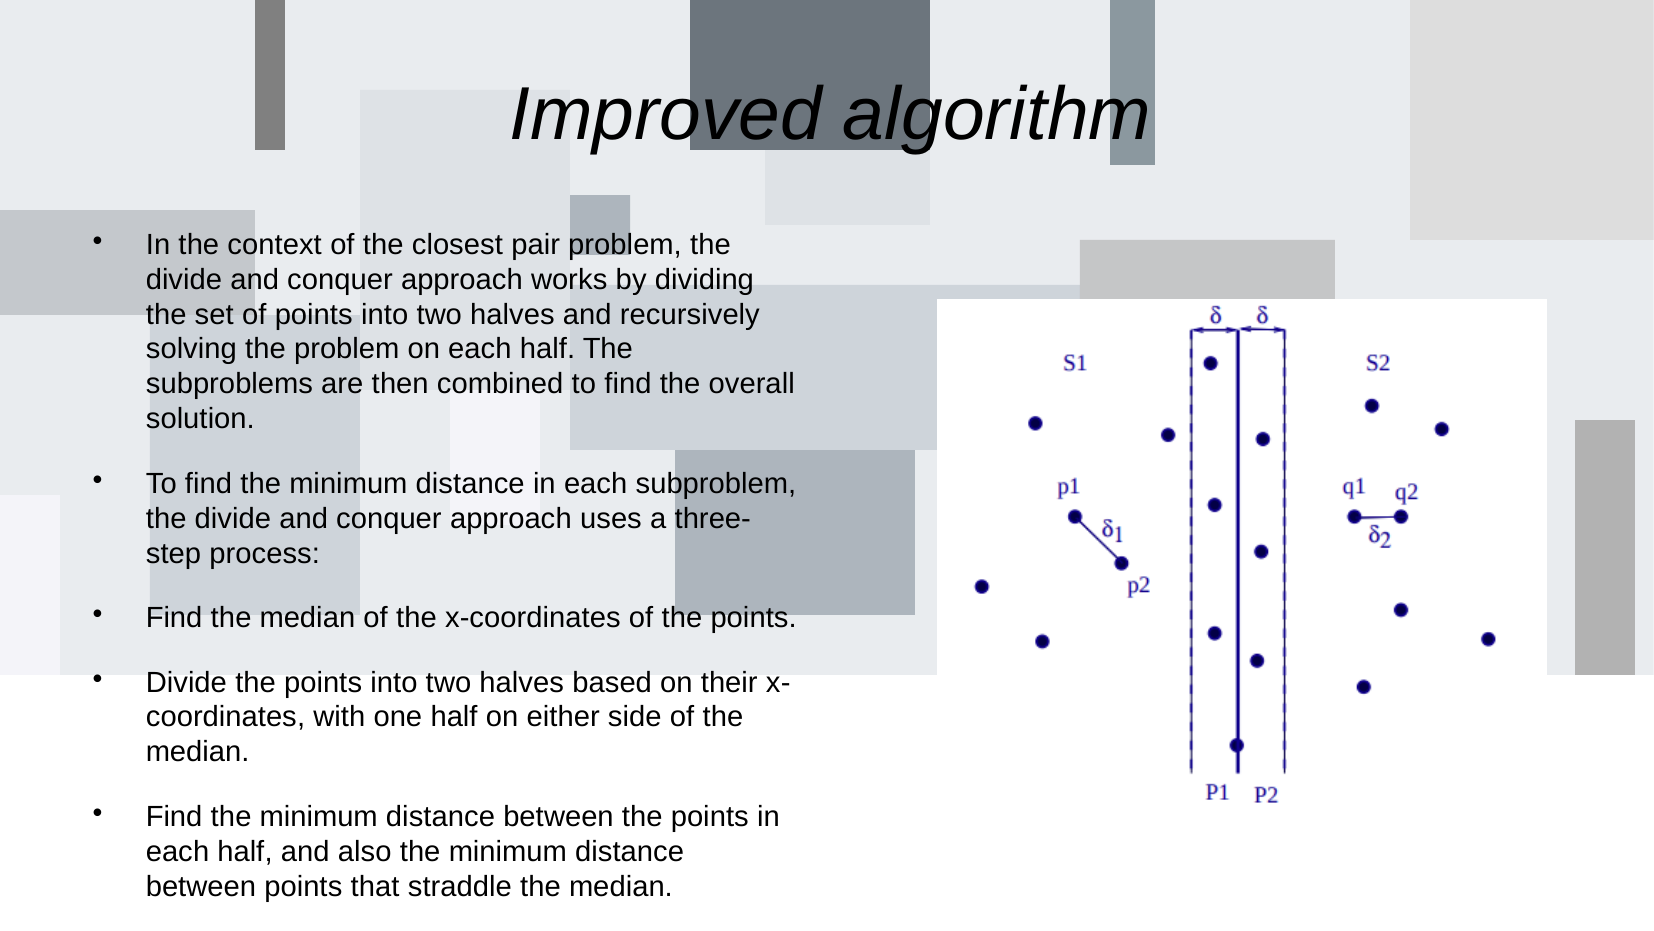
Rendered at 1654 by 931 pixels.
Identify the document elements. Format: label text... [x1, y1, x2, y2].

list In the context of the closest pair problem, the divide and conquer approach works by dividing the set of points into two halves and recursively solving the problem on each half. The subproblems are then combined to find the overall solution. To find the minimum distance in each subproblem, the divide and conquer approach uses a three-step process: Find the median of the x-coordinates of the points. Divide the points into two halves based on their x-coordinates, with one half on either side of the median. Find the minimum distance between the points in each half, and also the minimum distance between points that straddle the median. [75, 225, 801, 765]
title Improved algorithm [87, 32, 1575, 188]
picture [937, 299, 1547, 840]
